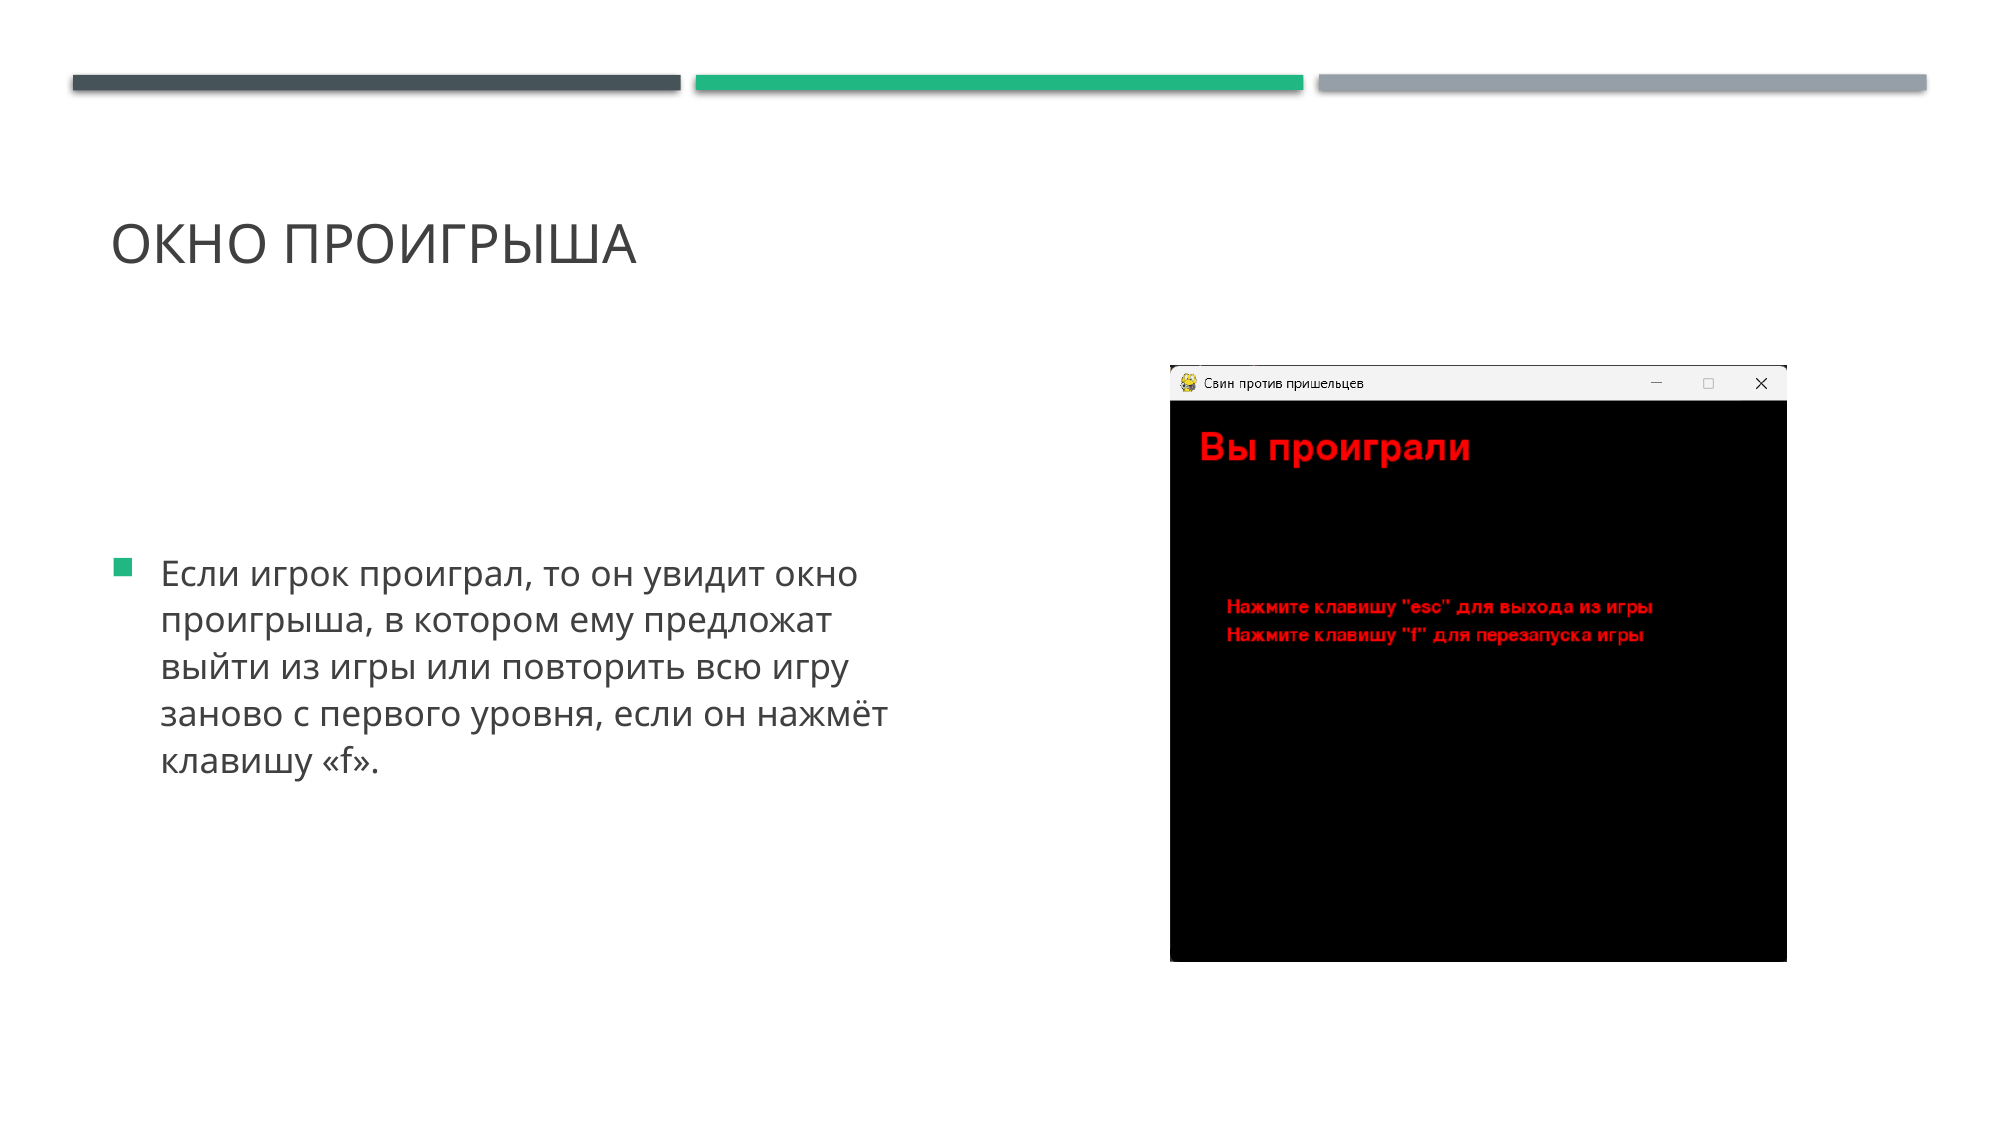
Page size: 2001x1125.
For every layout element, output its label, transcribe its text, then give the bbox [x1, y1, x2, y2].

list Если игрок проиграл, то он увидит окно проигрыша, в котором ему предложат выйти из игры или повторить всю игру заново с первого уровня, если он нажмёт клавишу «f». [95, 365, 948, 962]
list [1169, 364, 1788, 962]
title ОКНО Проигрыша [95, 119, 1905, 282]
